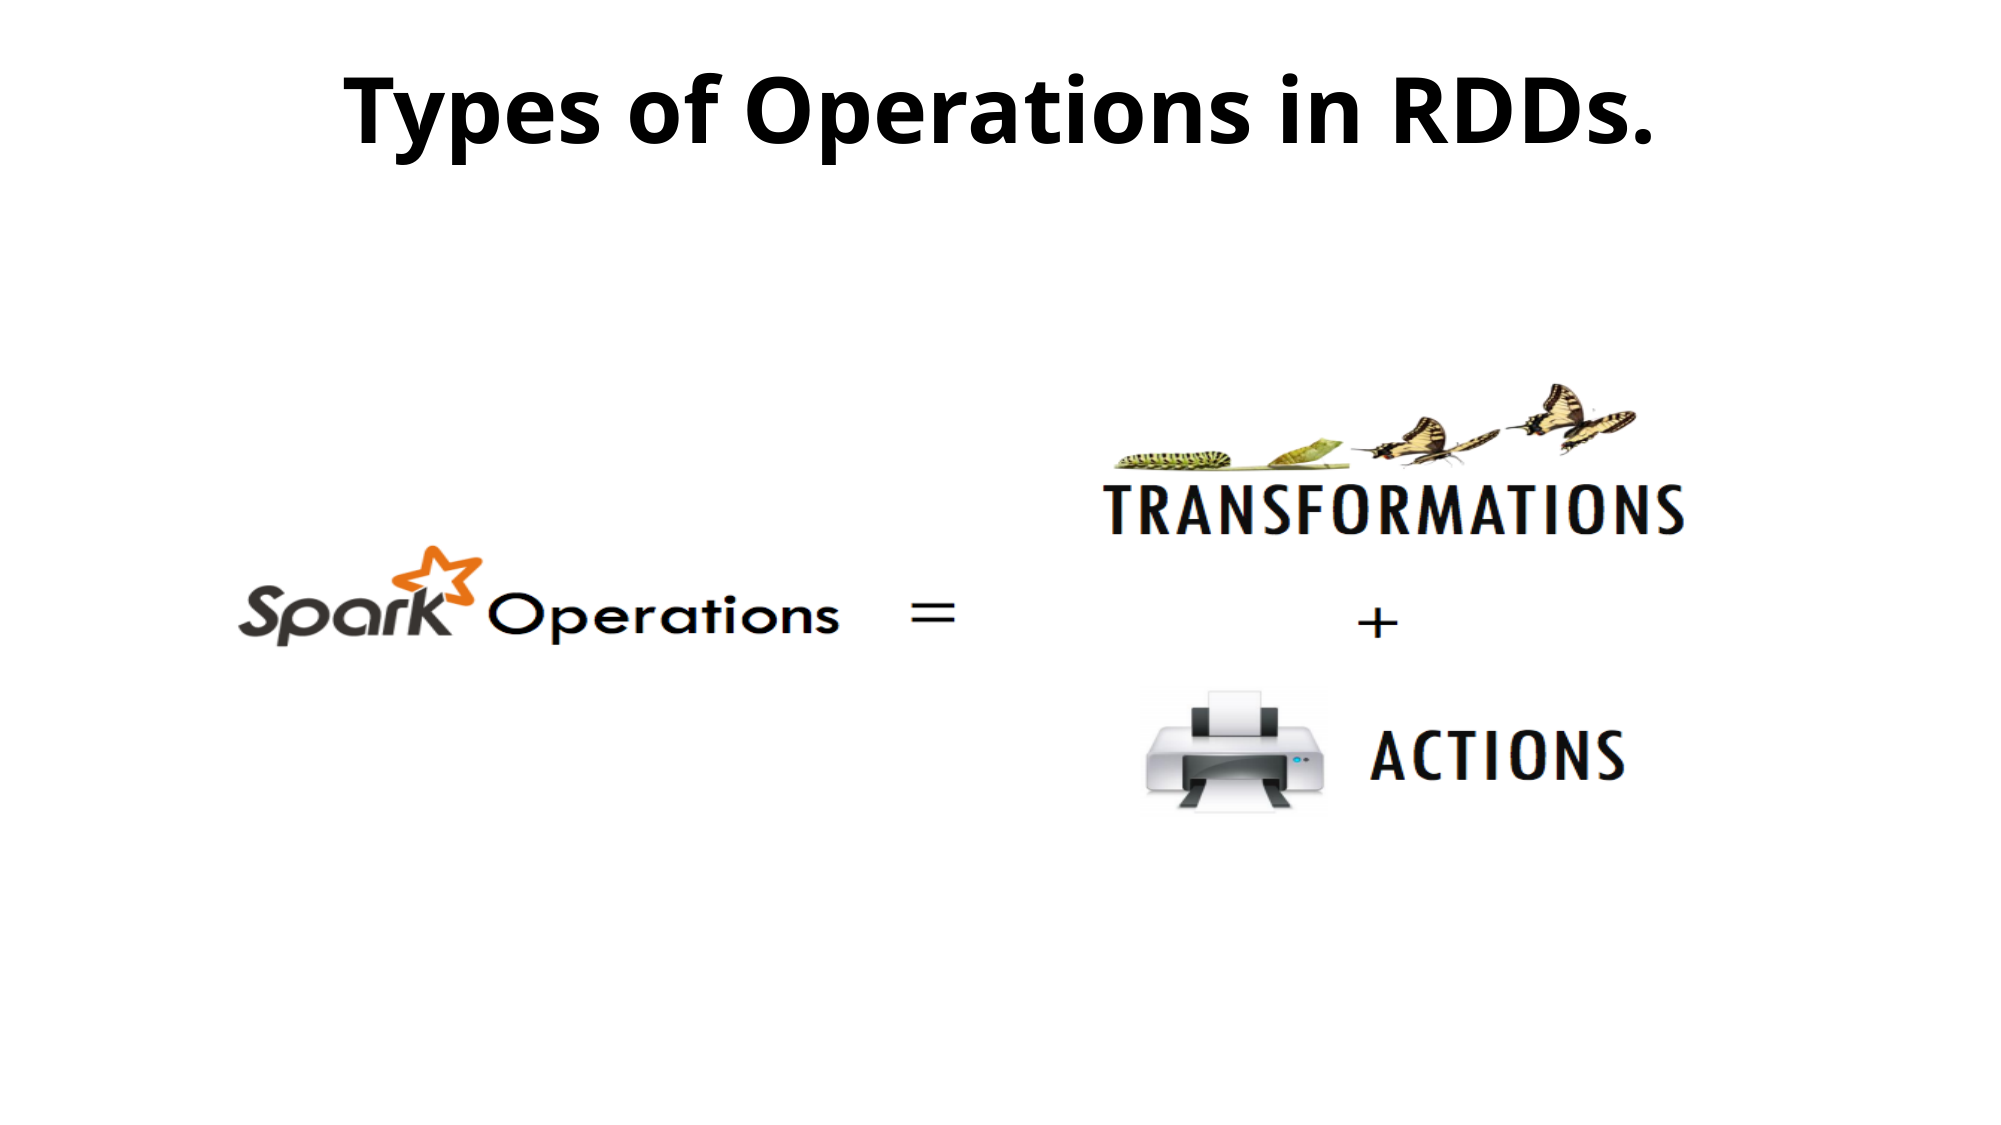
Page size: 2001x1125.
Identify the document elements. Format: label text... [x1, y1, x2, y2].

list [167, 299, 1830, 1014]
title Types of Operations in RDDs. [137, 59, 1863, 278]
